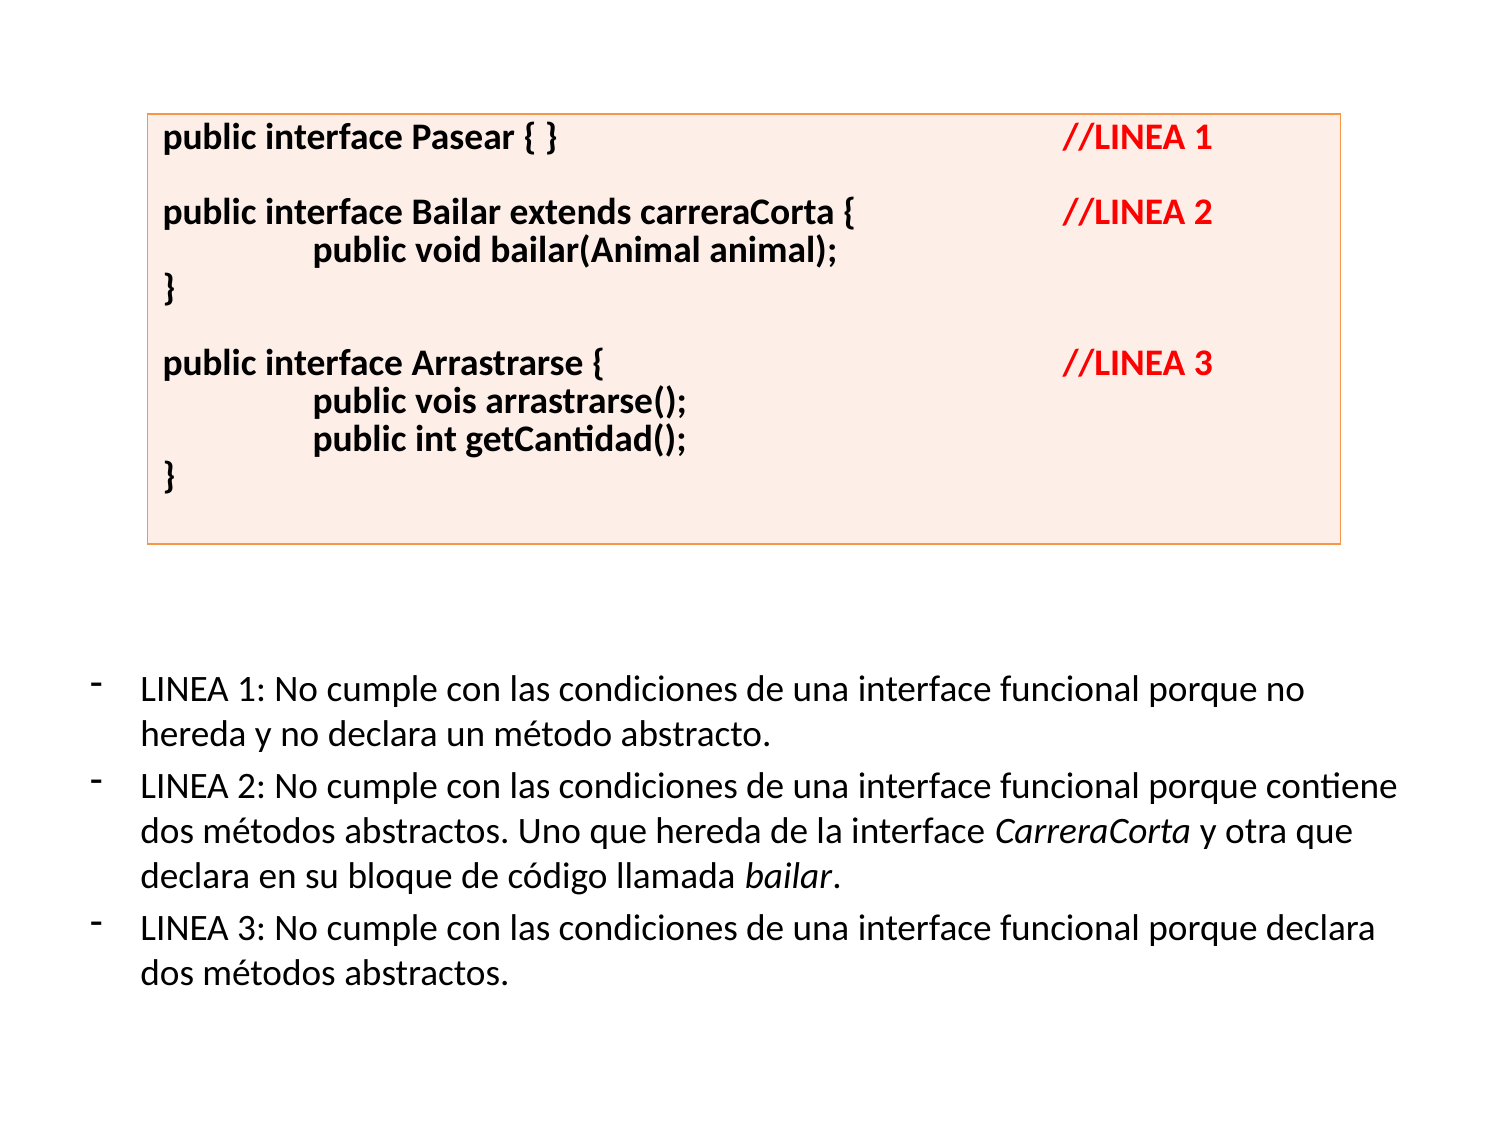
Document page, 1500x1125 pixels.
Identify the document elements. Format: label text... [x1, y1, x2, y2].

table_header public interface Pasear { } //LINEA 1 public interface Bailar extends carreraCorta { //LINEA 2 public void bailar(Animal animal); } public interface Arrastrarse { //LINEA 3 public vois arrastrarse(); public int getCantidad(); } [148, 115, 1340, 543]
list LINEA 1: No cumple con las condiciones de una interface funcional porque no hereda y no declara un método abstracto. LINEA 2: No cumple con las condiciones de una interface funcional porque contiene dos métodos abstractos. Uno que hereda de la interface CarreraCorta y otra que declara en su bloque de código llamada bailar. LINEA 3: No cumple con las condiciones de una interface funcional porque declara dos métodos abstractos. [75, 656, 1425, 1005]
